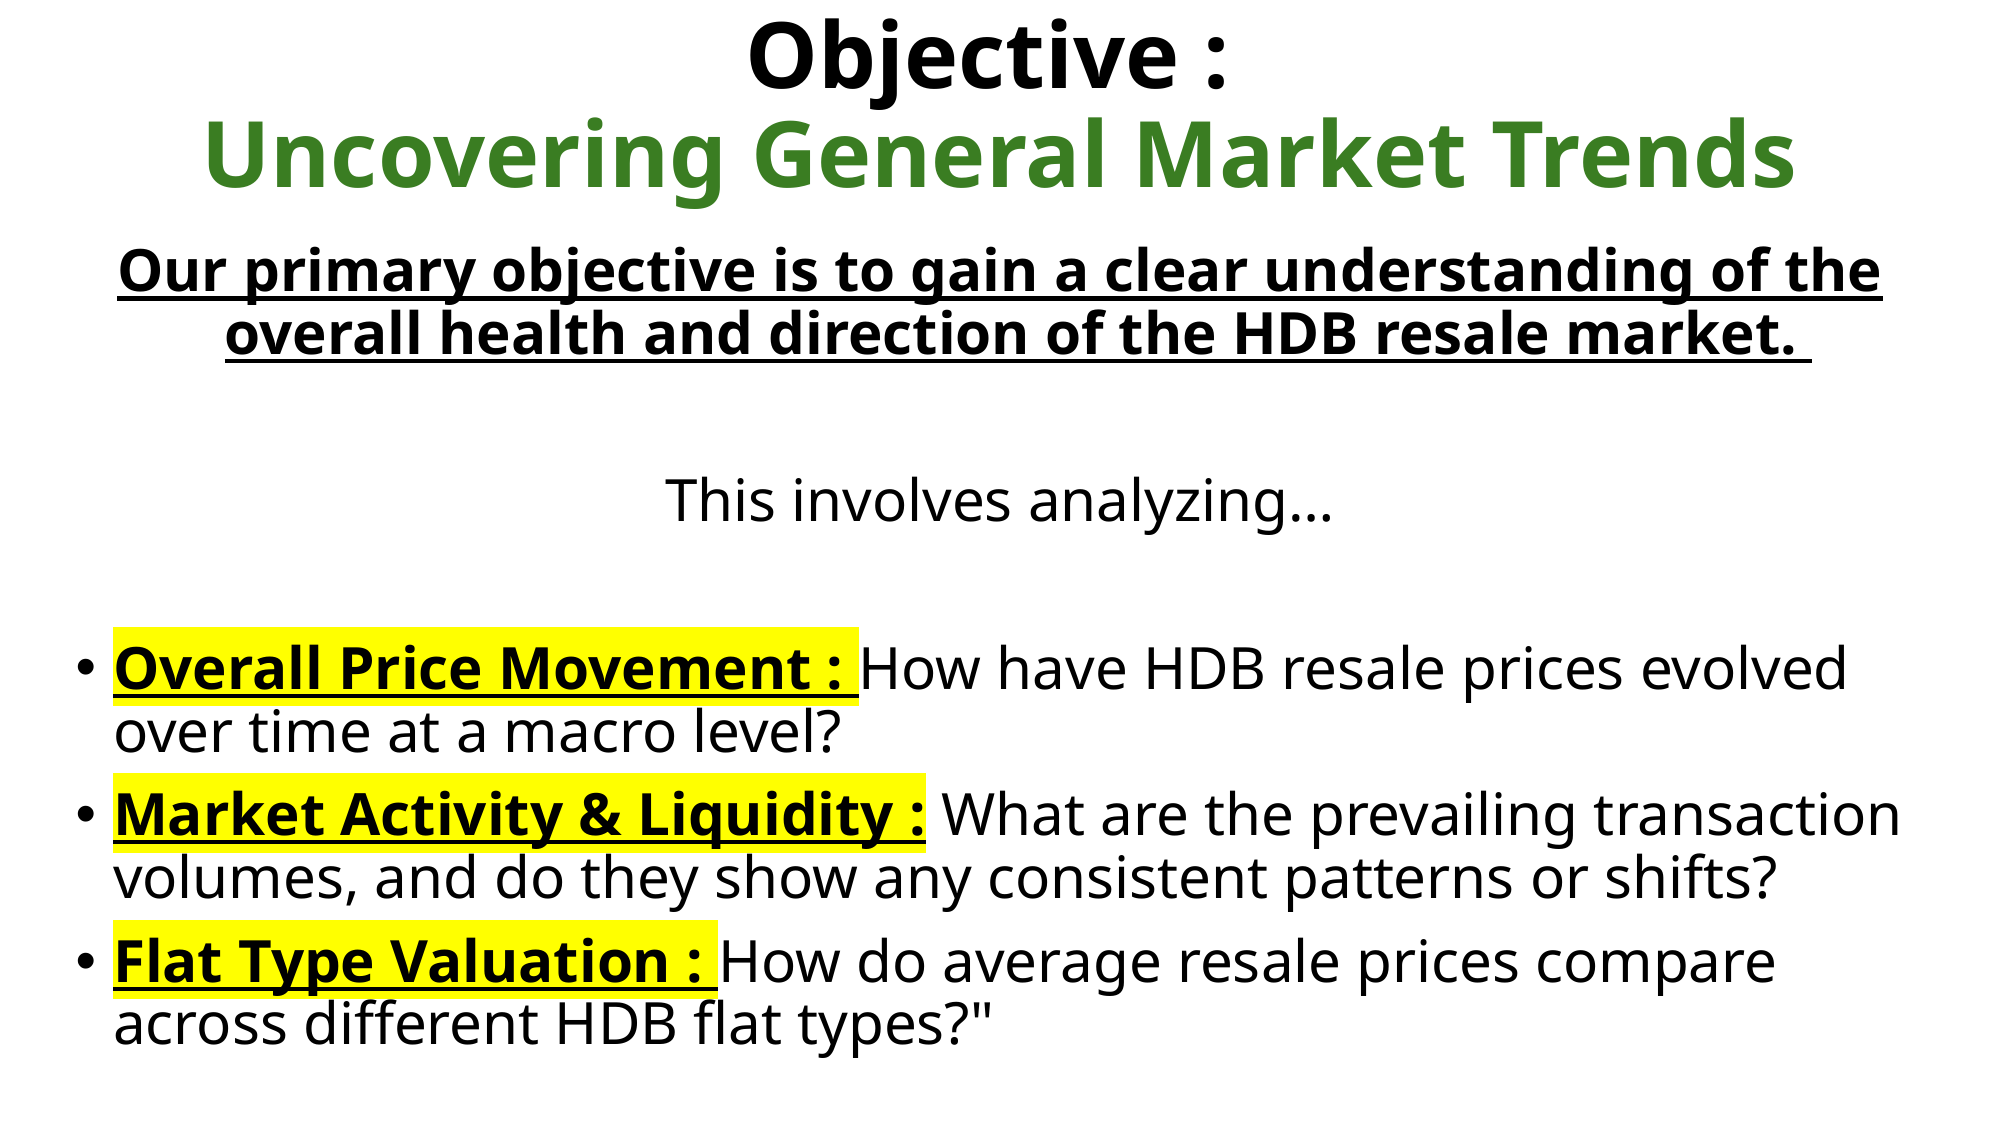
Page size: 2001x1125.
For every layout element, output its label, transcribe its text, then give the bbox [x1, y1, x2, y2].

title Objective : Uncovering General Market Trends [68, 0, 1932, 218]
list Our primary objective is to gain a clear understanding of the overall health and direction of the HDB resale market. This involves analyzing… Overall Price Movement : How have HDB resale prices evolved over time at a macro level? Market Activity & Liquidity : What are the prevailing transaction volumes, and do they show any consistent patterns or shifts? Flat Type Valuation : How do average resale prices compare across different HDB flat types?" [60, 233, 1940, 1125]
